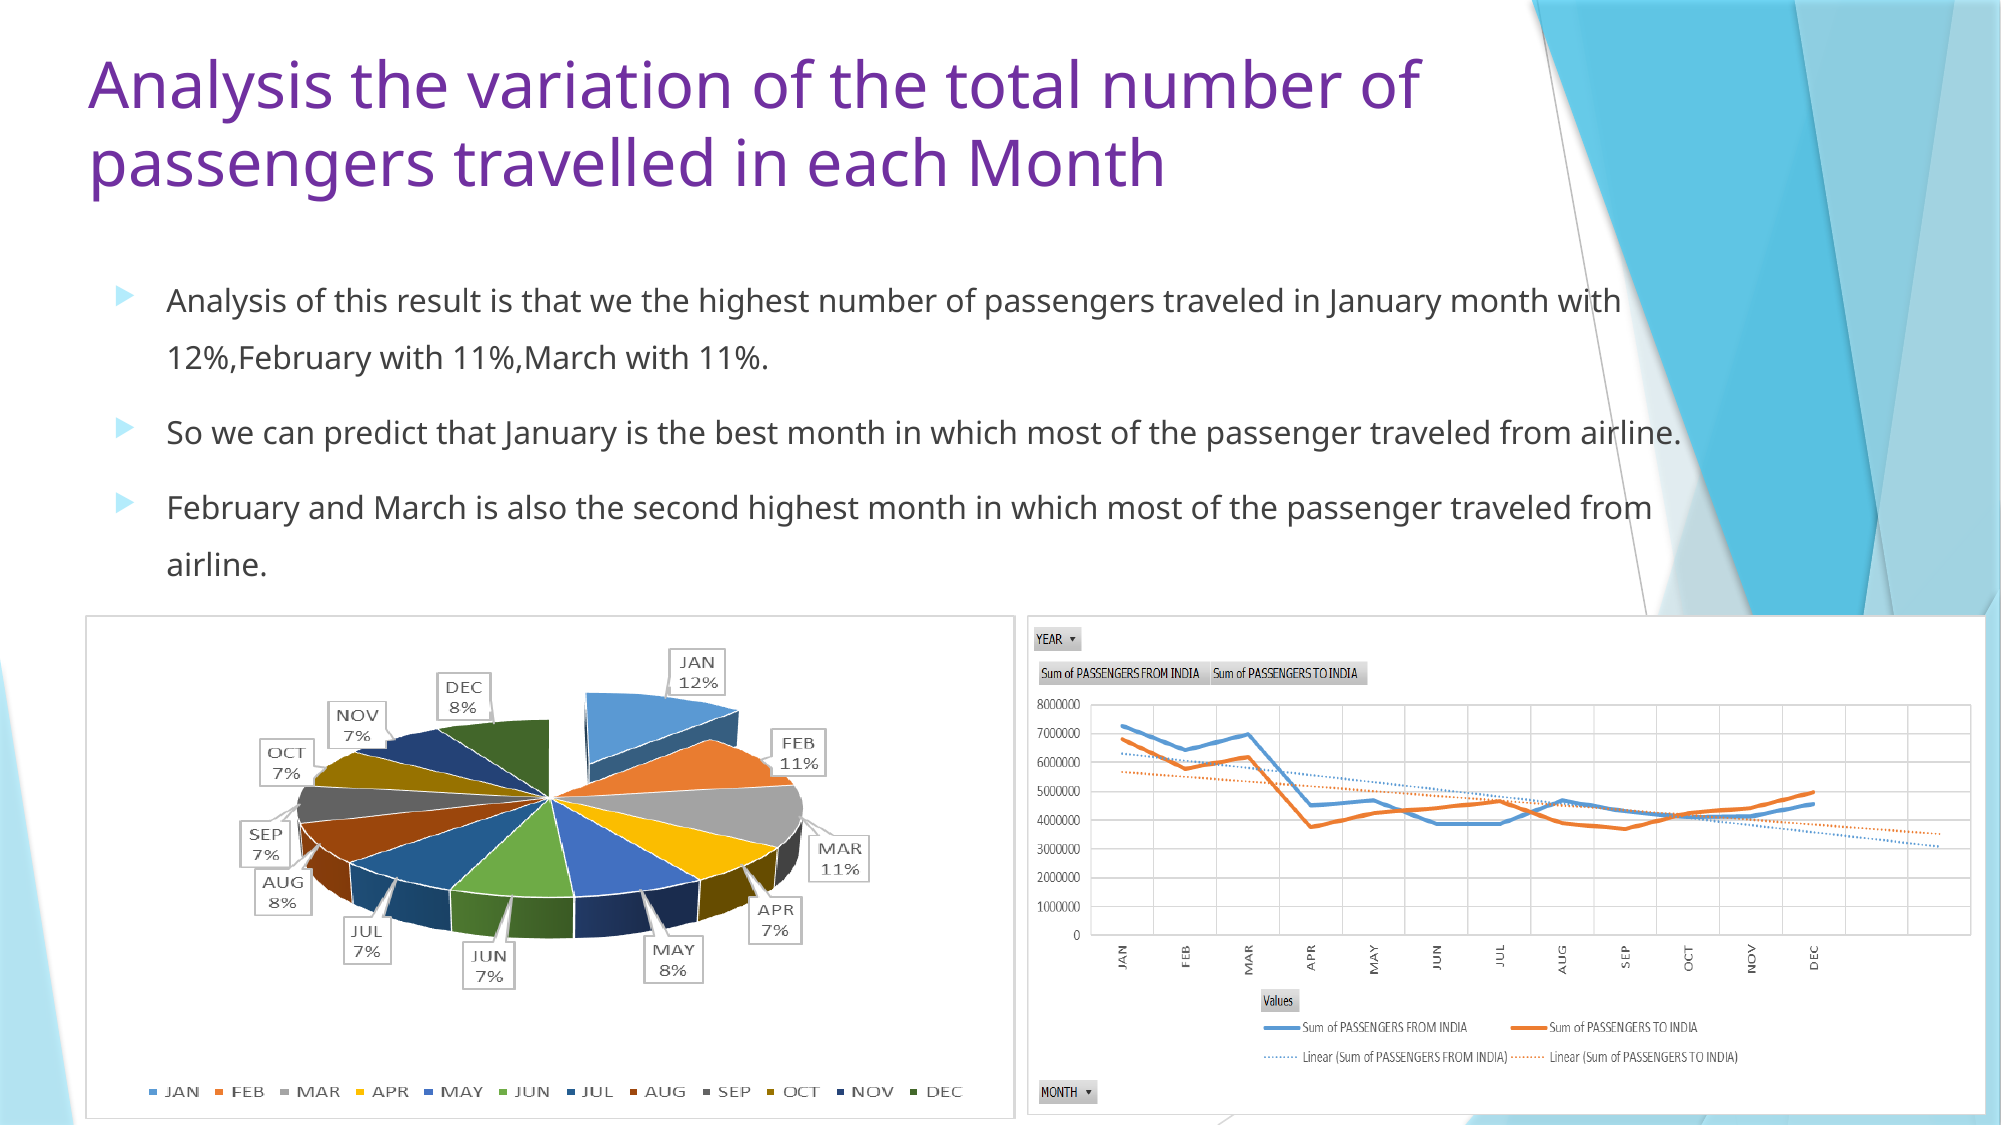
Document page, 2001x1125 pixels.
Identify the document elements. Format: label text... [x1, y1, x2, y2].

picture [85, 615, 1016, 1120]
list Analysis of this result is that we the highest number of passengers traveled in January month with 12%,February with 11%,March with 11%. So we can predict that January is the best month in which most of the passenger traveled from airline. February and March is also the second highest month in which most of the passenger traveled from airline. [98, 253, 1749, 616]
title Analysis the variation of the total number of passengers travelled in each Month [73, 37, 1484, 254]
picture [1027, 615, 1987, 1115]
